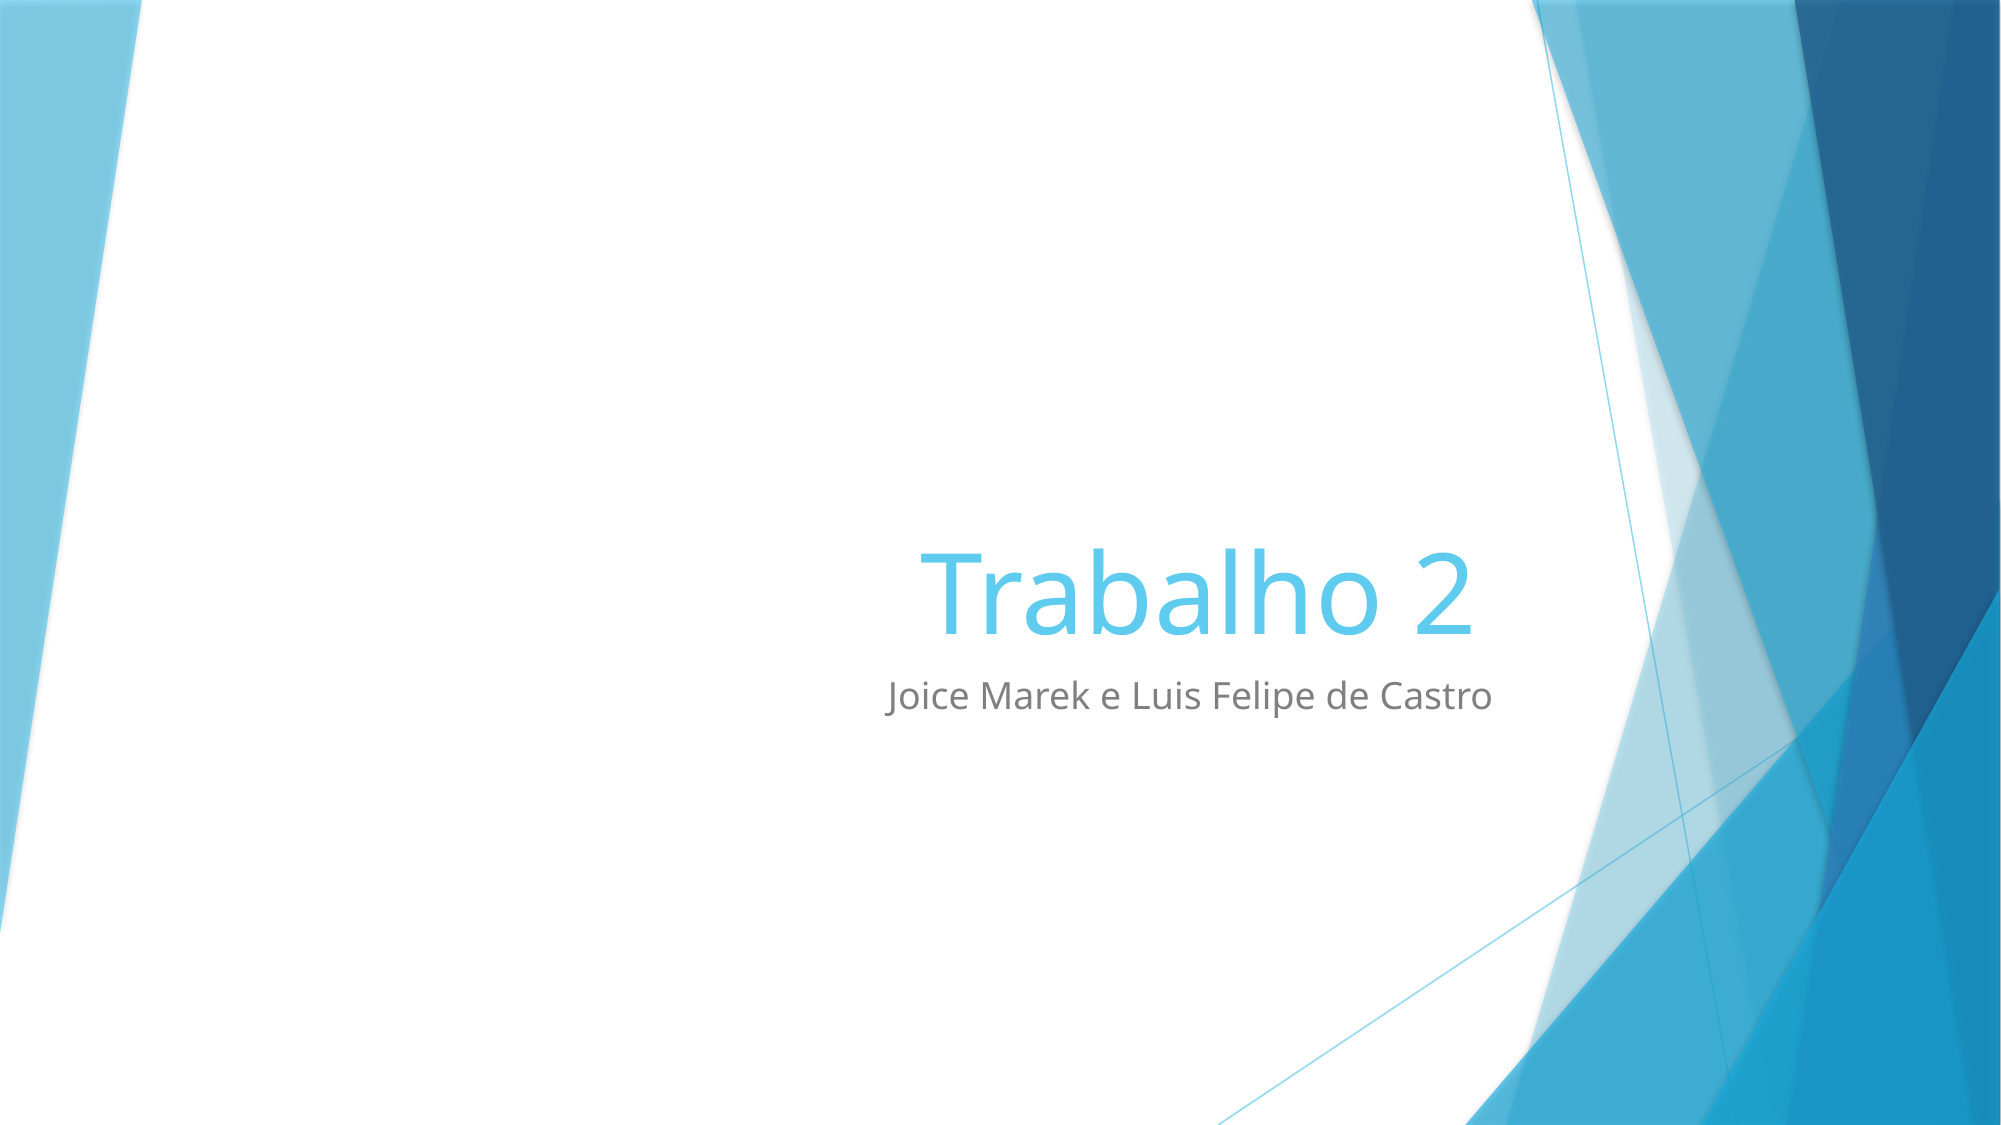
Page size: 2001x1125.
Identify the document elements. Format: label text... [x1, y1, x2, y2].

subtitle Joice Marek e Luis Felipe de Castro [234, 664, 1509, 845]
title Trabalho 2 [247, 394, 1522, 665]
